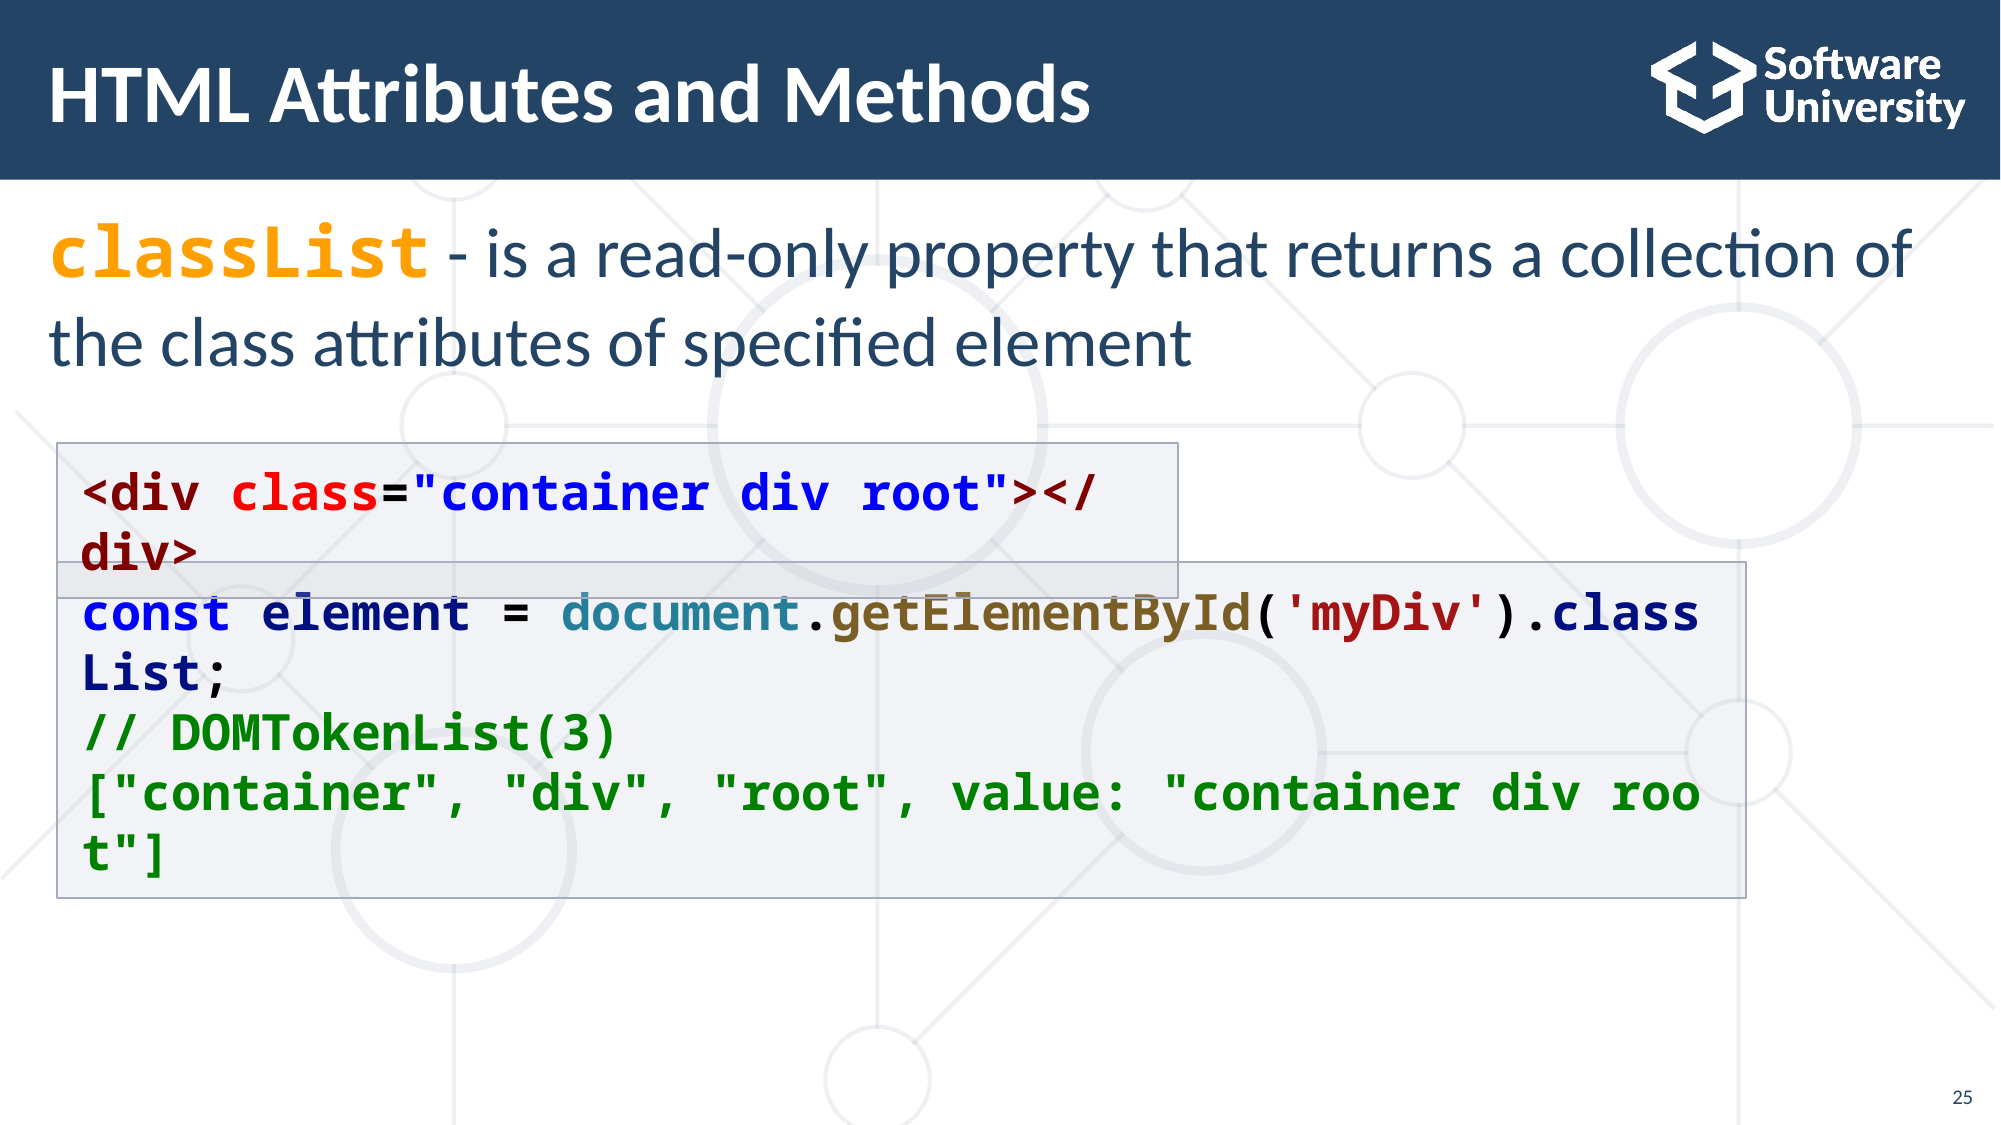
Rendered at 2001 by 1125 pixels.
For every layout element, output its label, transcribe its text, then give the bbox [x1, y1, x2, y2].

picture [1651, 41, 1966, 134]
slide_number 25 [1927, 1067, 1989, 1117]
list classList - is a read-only property that returns a collection of the class attributes of specified element [31, 196, 1970, 1104]
text_box const element = document.getElementById('myDiv').classList; // DOMTokenList(3) ["container", "div", "root", value: "container div root"] [57, 562, 1746, 898]
title HTML Attributes and Methods [31, 16, 1625, 162]
text_box <div class="container div root"></div> [57, 442, 1178, 599]
